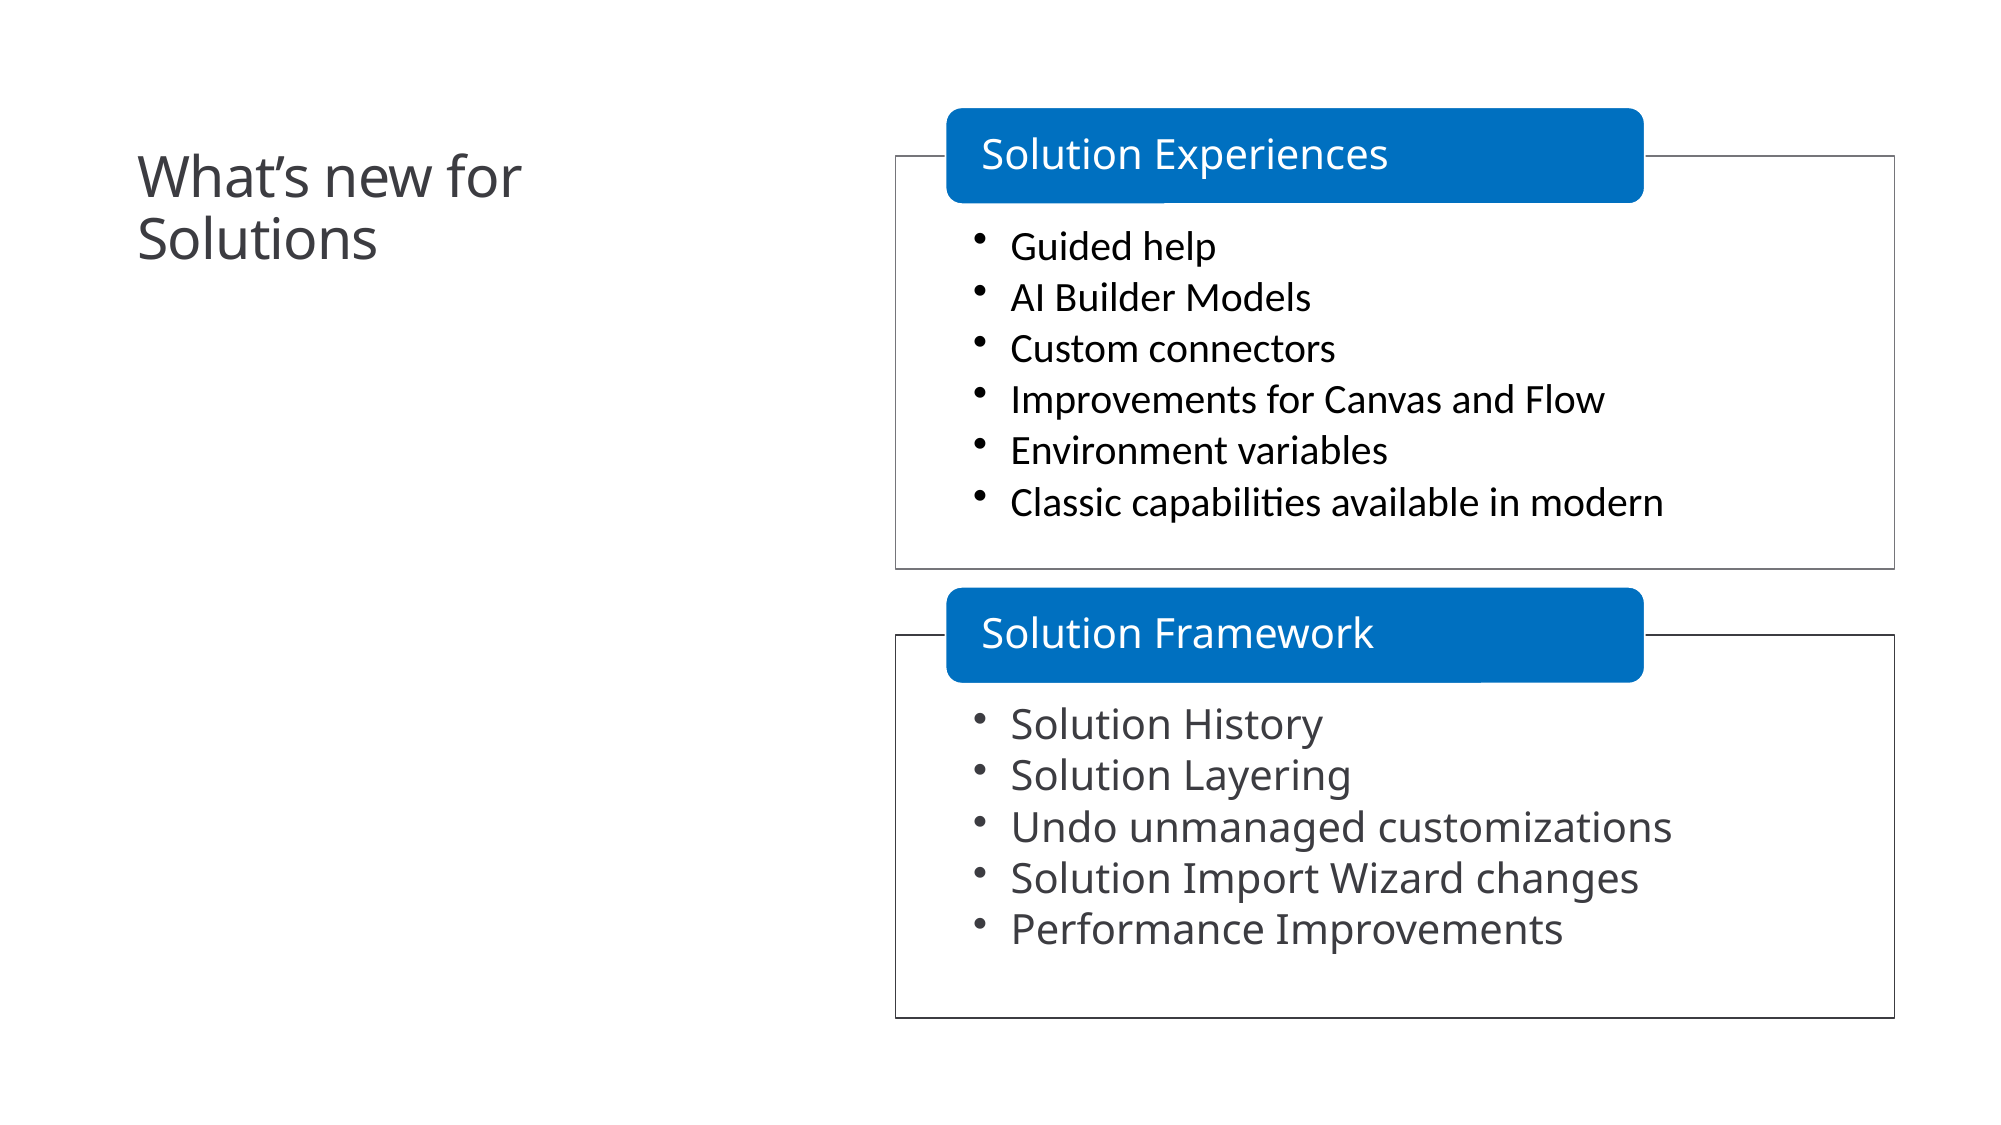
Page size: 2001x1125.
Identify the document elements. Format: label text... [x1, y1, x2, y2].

title What’s new for Solutions [137, 133, 685, 1020]
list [895, 105, 1895, 1020]
